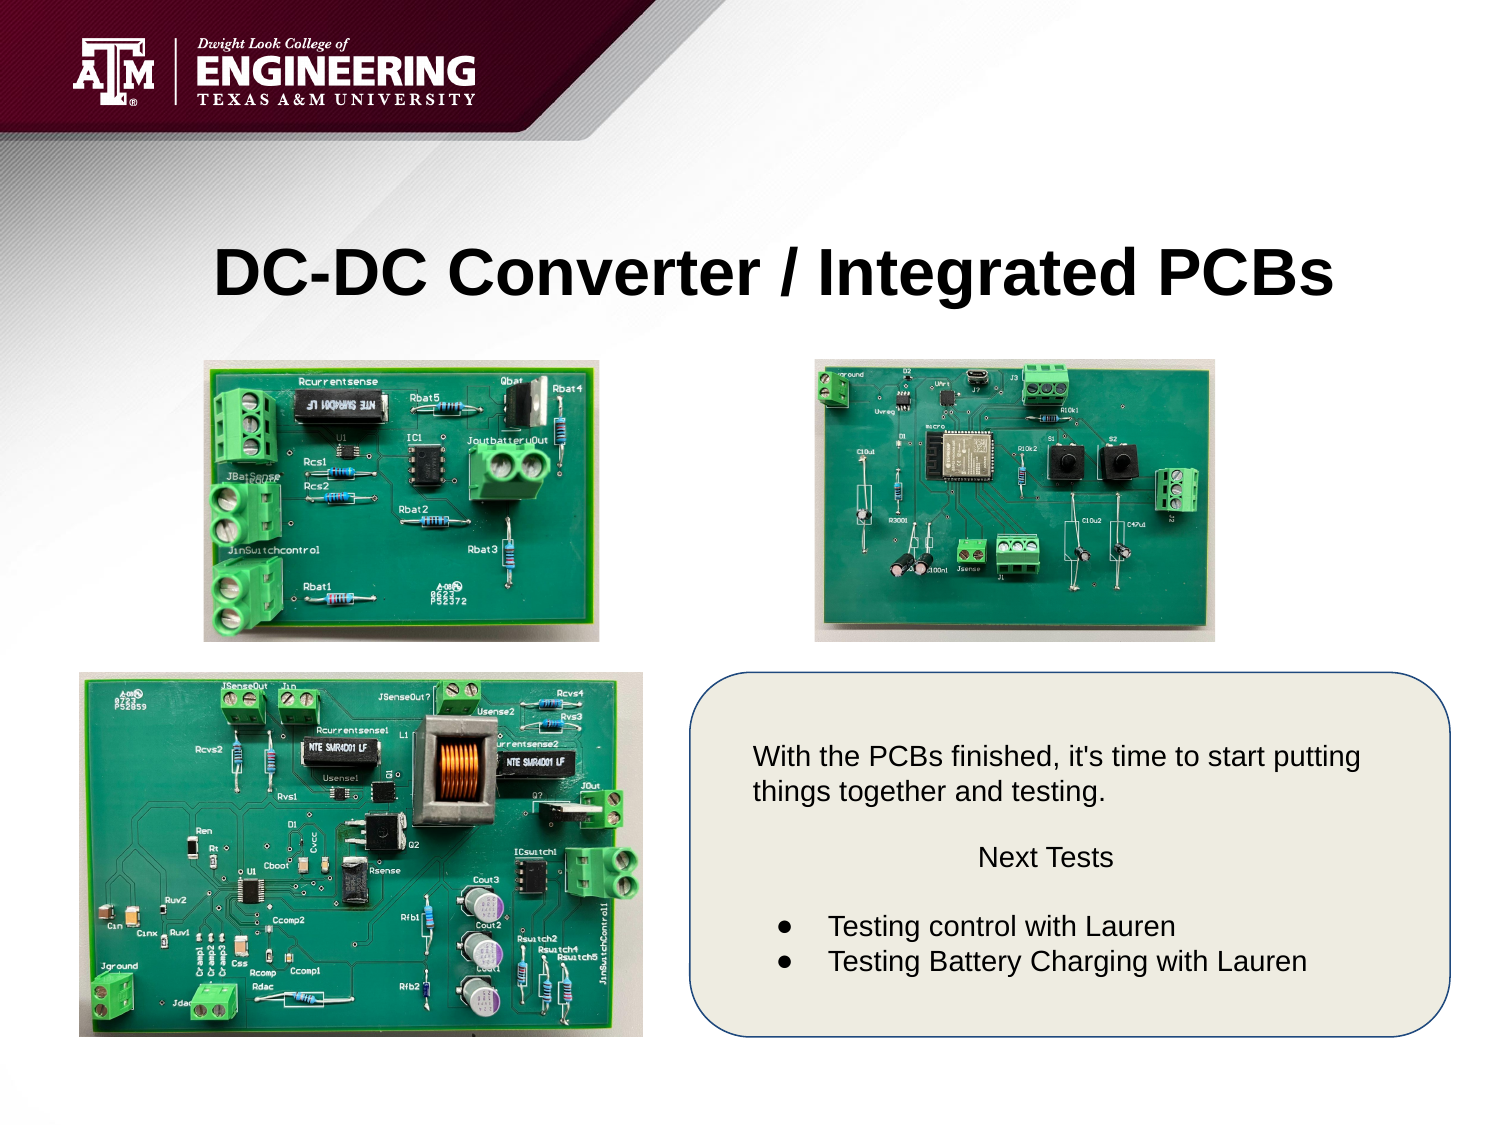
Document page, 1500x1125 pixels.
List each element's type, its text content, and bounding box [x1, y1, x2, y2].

text_box With the PCBs finished, it's time to start putting things together and testing. [737, 721, 1402, 822]
text_box [689, 672, 1451, 1037]
text_box Next Tests Testing control with Lauren Testing Battery Charging with Lauren [737, 822, 1402, 993]
picture [0, 0, 1500, 1125]
title DC-DC Converter / Integrated PCBs [99, 197, 1450, 329]
